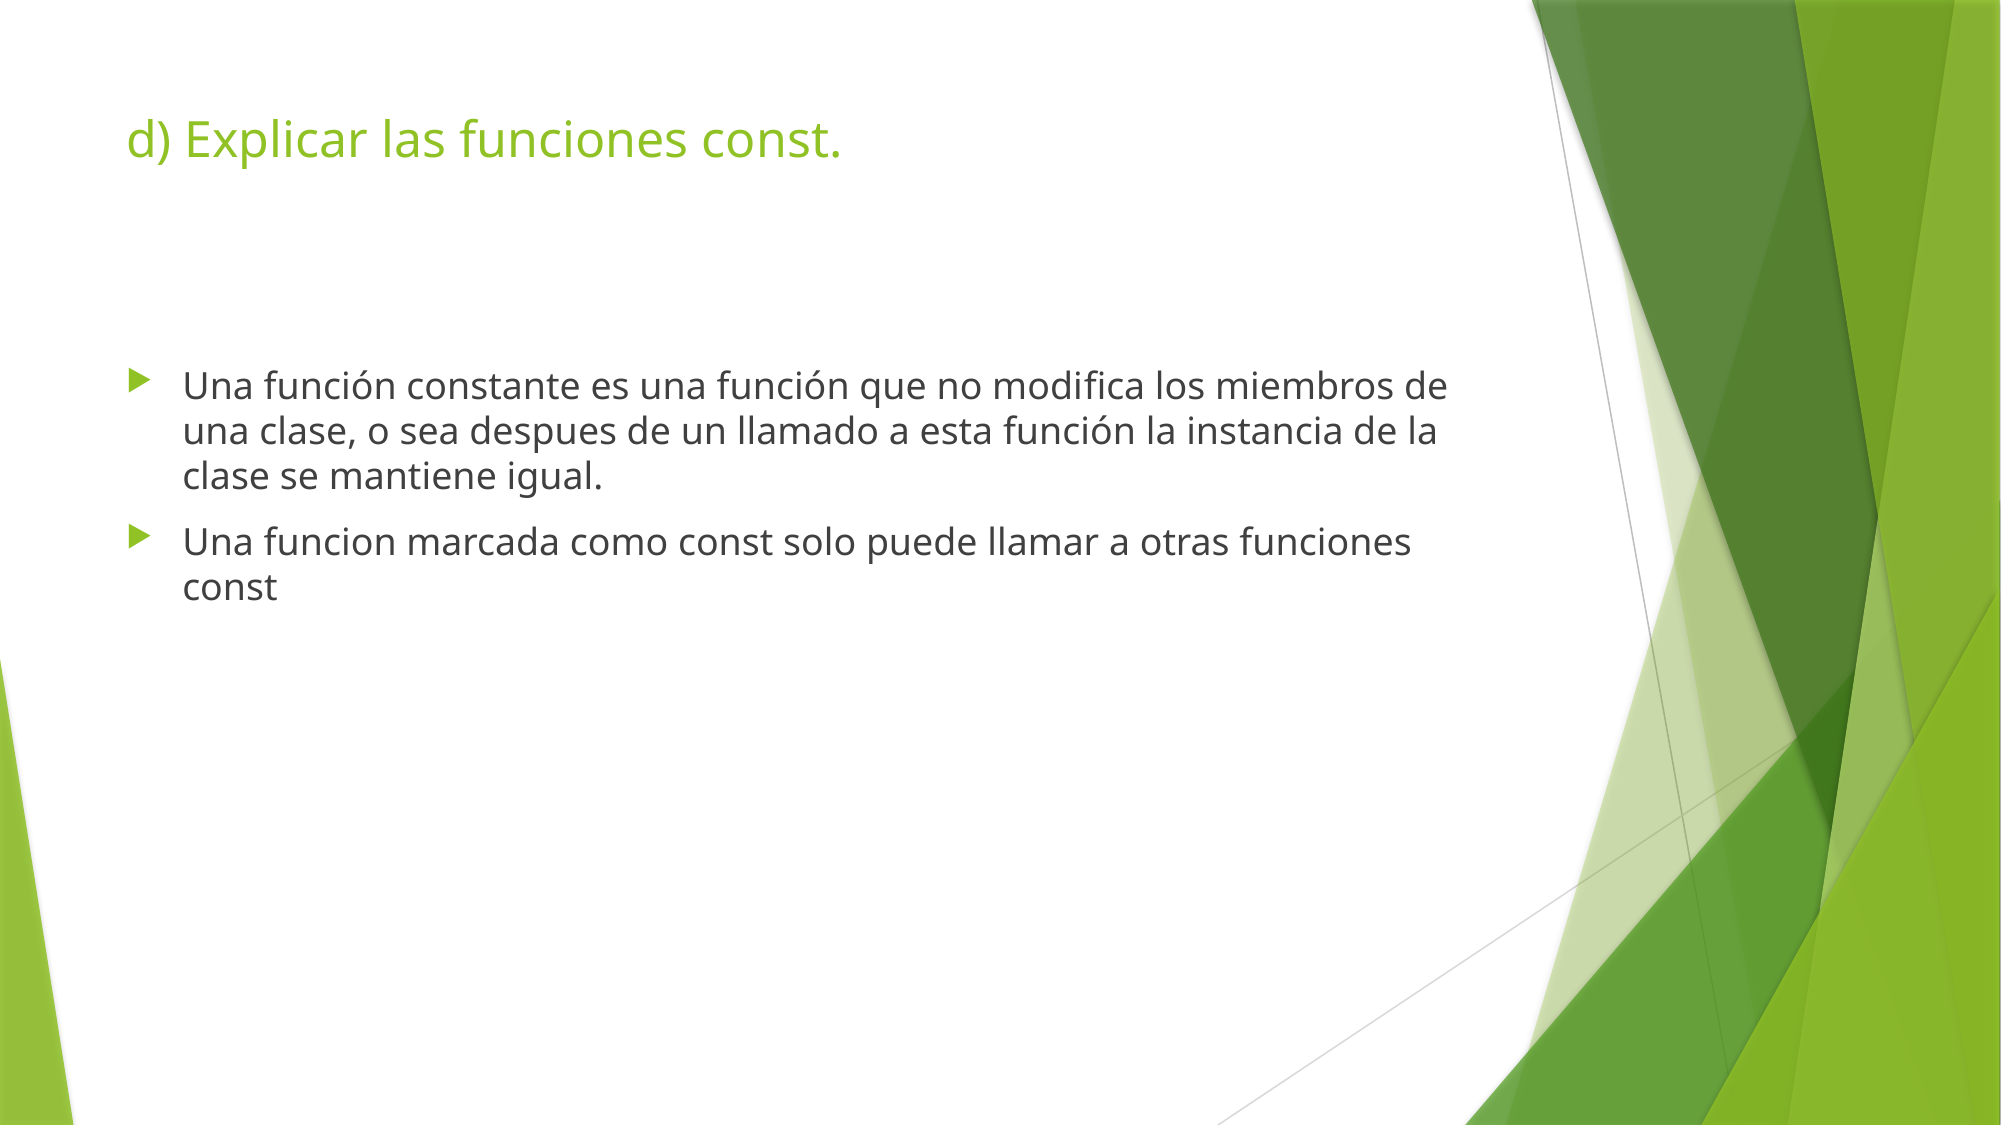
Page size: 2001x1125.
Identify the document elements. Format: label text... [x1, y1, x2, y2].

title d) Explicar las funciones const. [111, 99, 1522, 317]
list Una función constante es una función que no modifica los miembros de una clase, o sea despues de un llamado a esta función la instancia de la clase se mantiene igual. Una funcion marcada como const solo puede llamar a otras funciones const [111, 354, 1522, 992]
